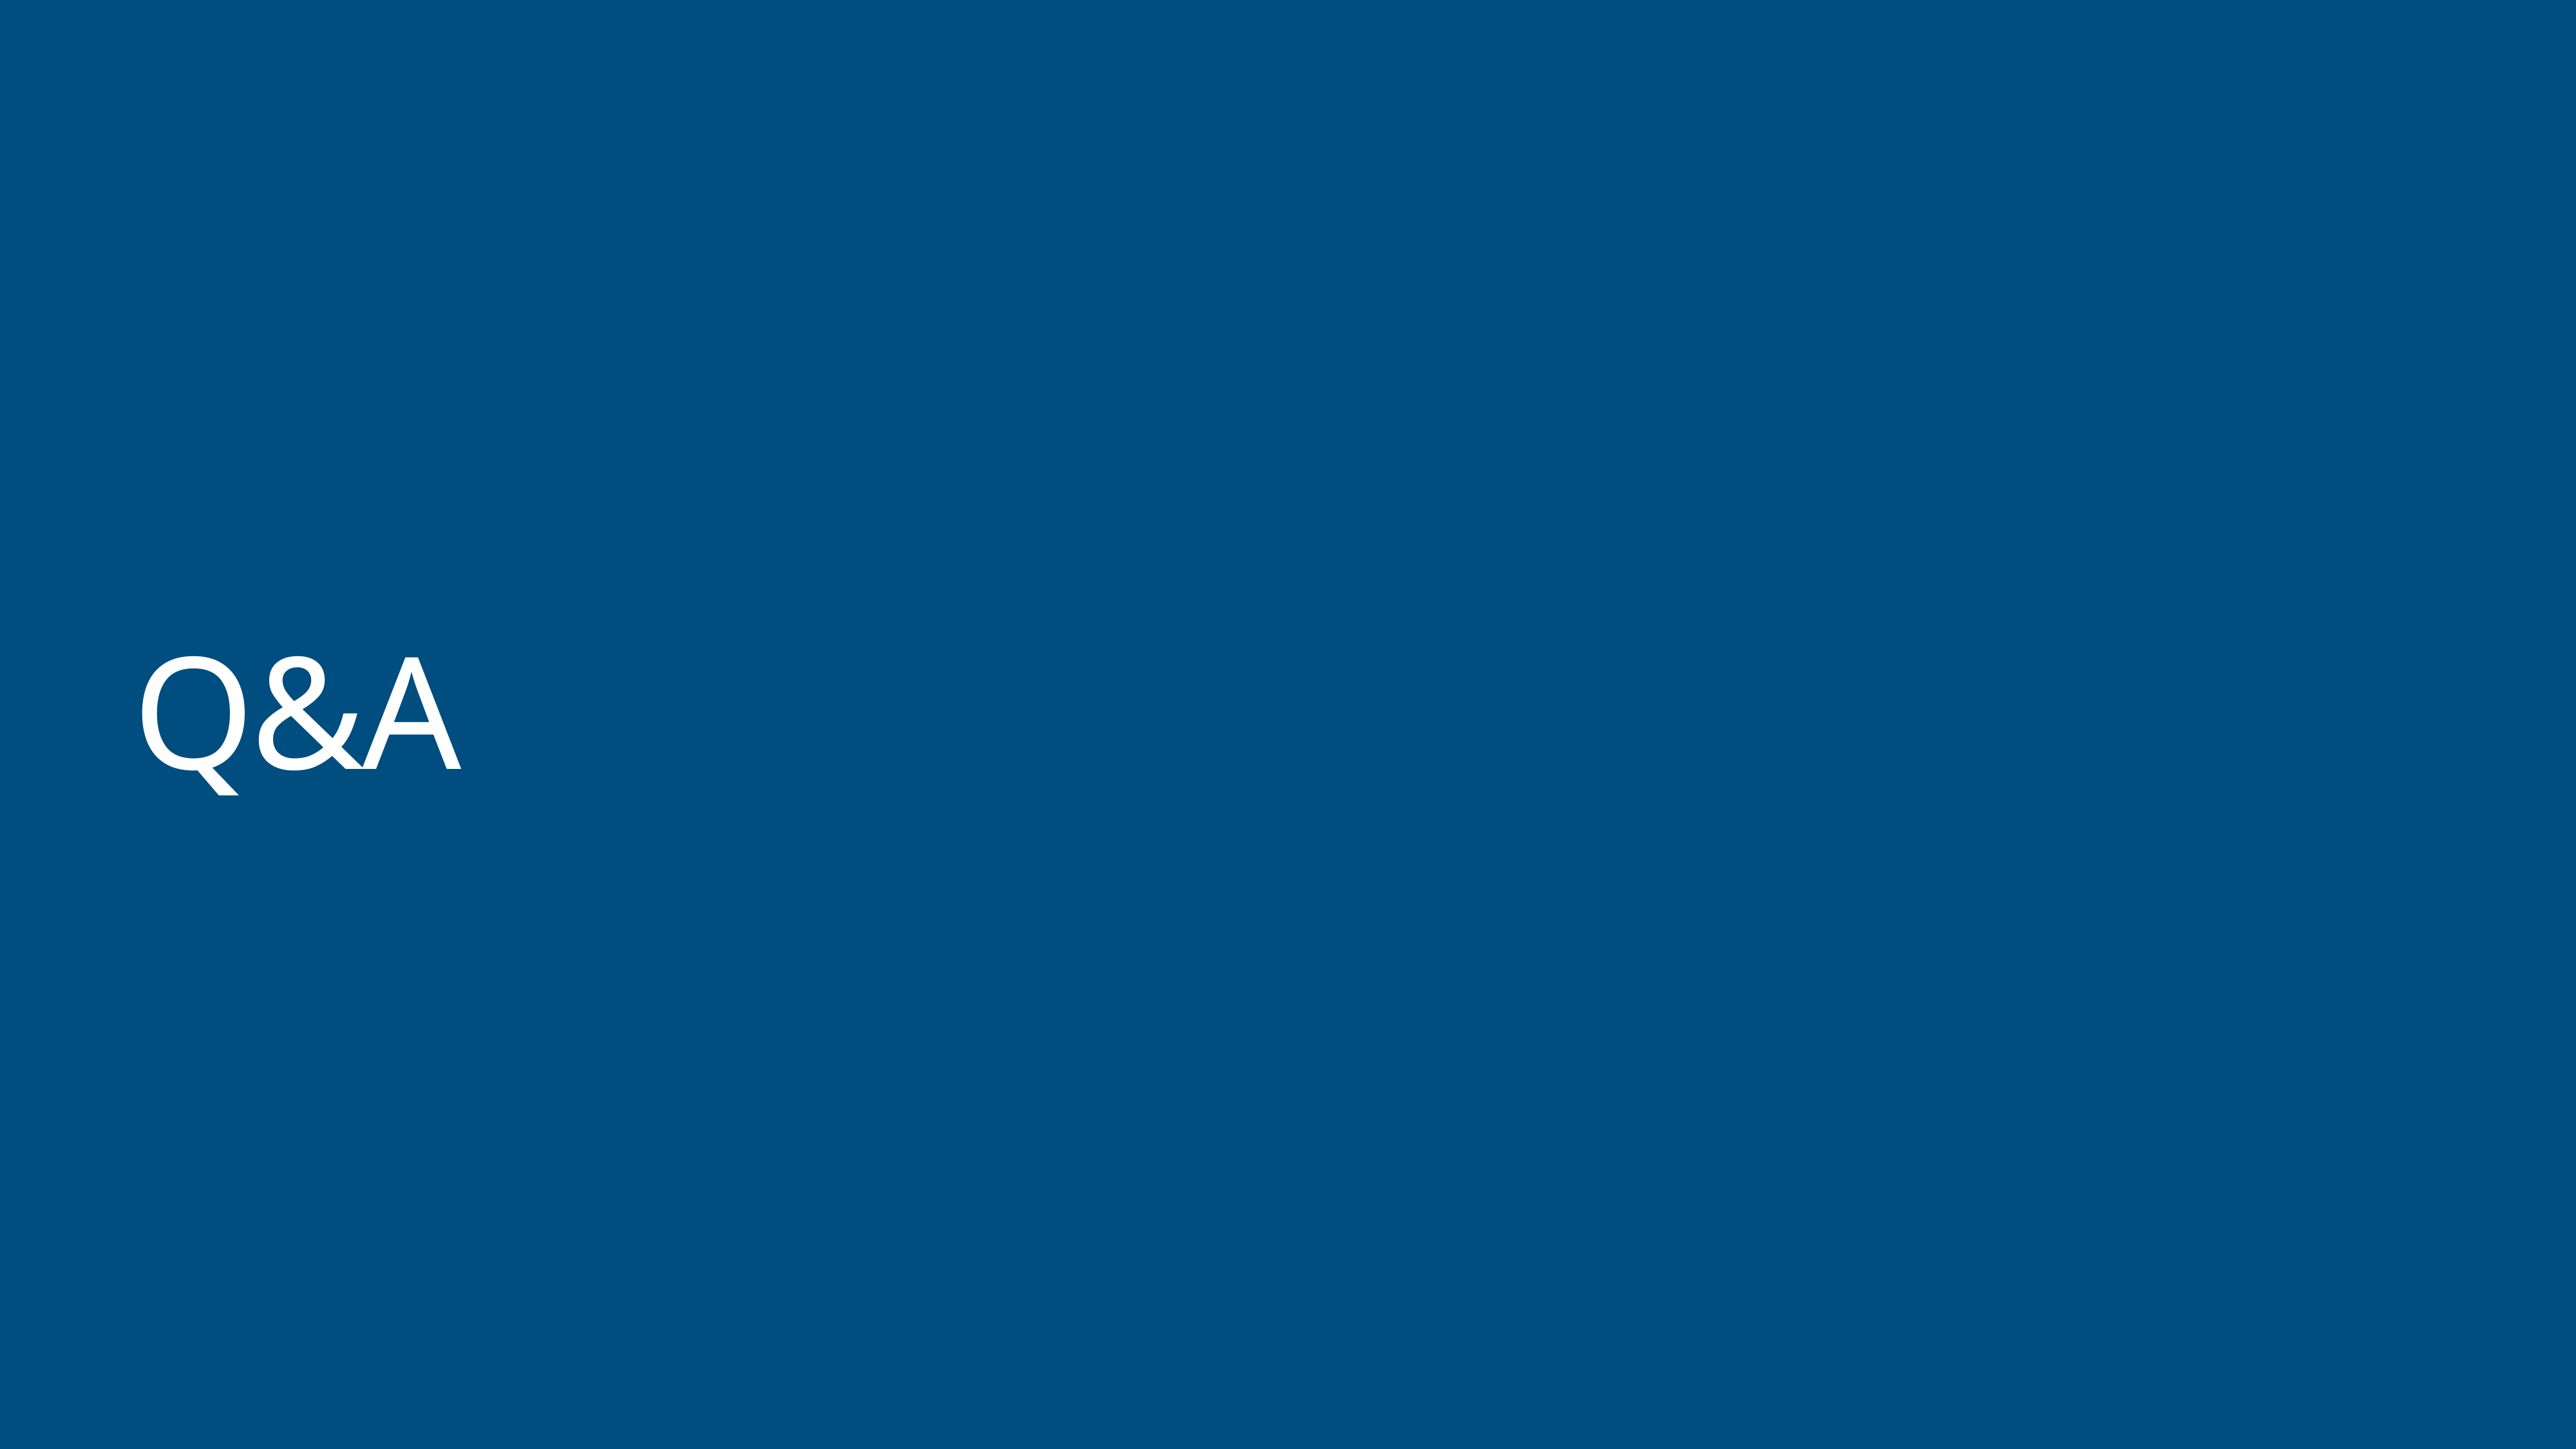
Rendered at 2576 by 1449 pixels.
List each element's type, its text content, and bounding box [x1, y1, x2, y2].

title Q&A [127, 478, 2449, 971]
